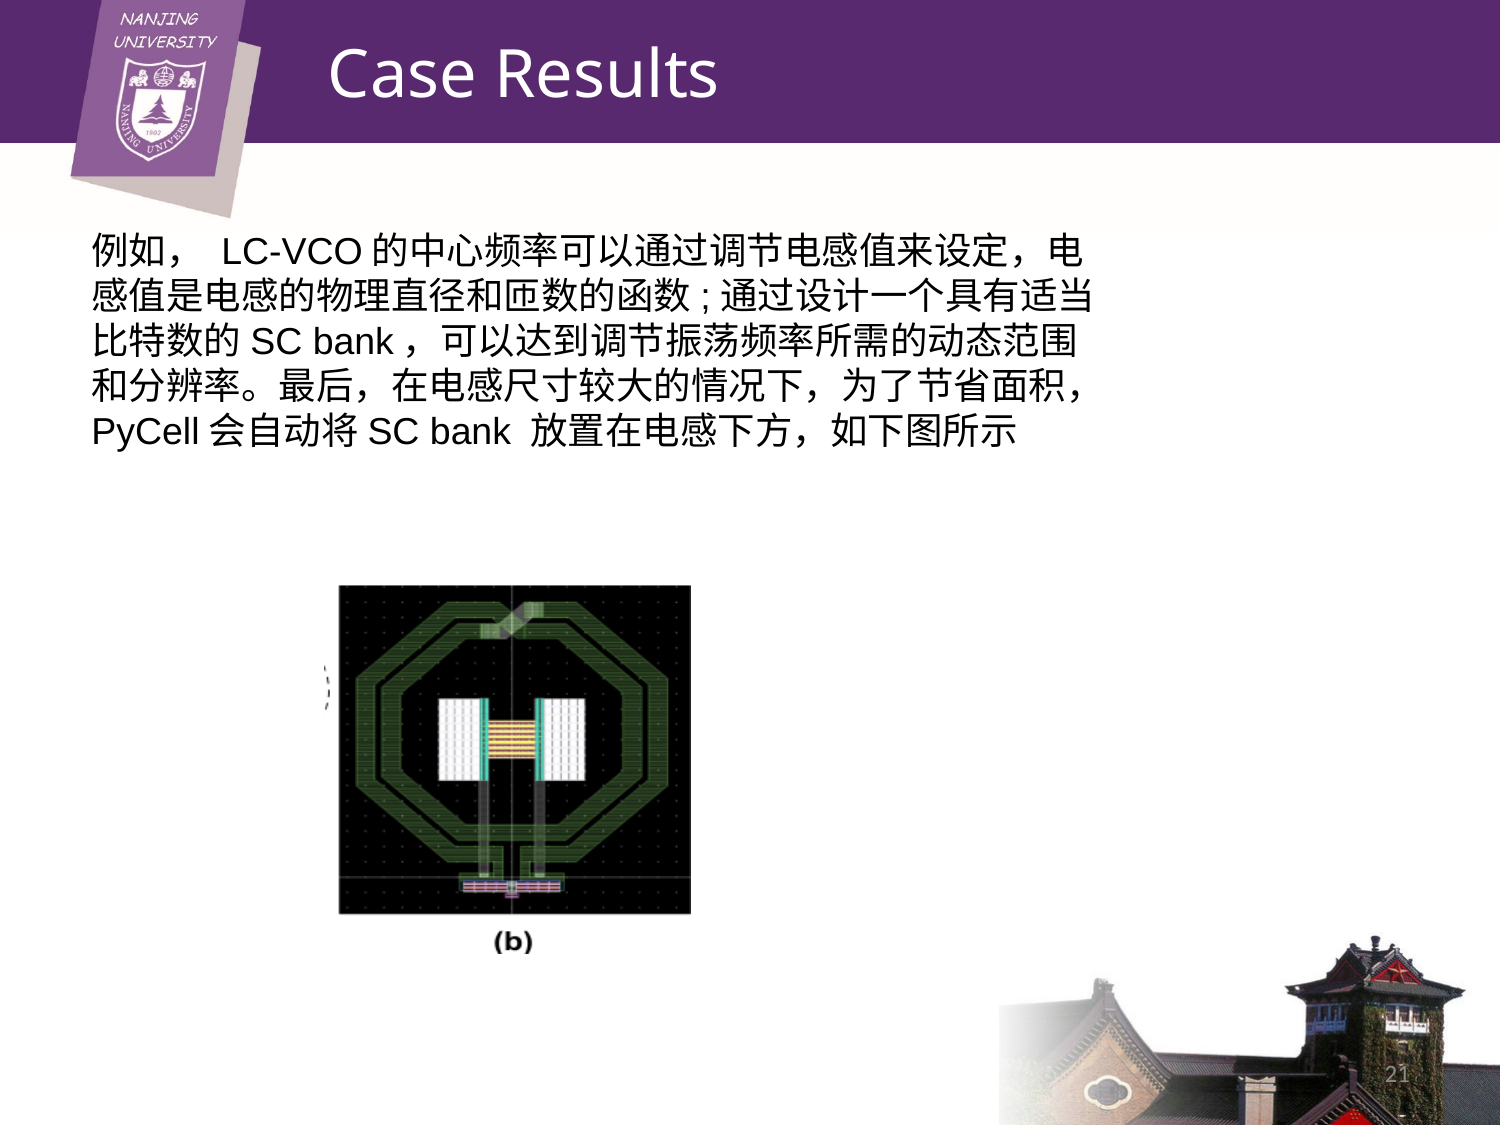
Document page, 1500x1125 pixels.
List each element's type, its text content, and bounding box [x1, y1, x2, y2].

picture [999, 924, 1500, 1125]
title Case Results [312, 19, 1425, 123]
text_box 例如， LC-VCO的中心频率可以通过调节电感值来设定，电感值是电感的物理直径和匝数的函数;通过设计一个具有适当比特数的SC bank，可以达到调节振荡频率所需的动态范围和分辨率。最后，在电感尺寸较大的情况下，为了节省面积，PyCell会自动将SC bank 放置在电感下方，如下图所示 [76, 219, 1125, 460]
picture [0, 0, 1500, 232]
picture [324, 567, 692, 954]
slide_number 21 [1074, 1042, 1425, 1103]
